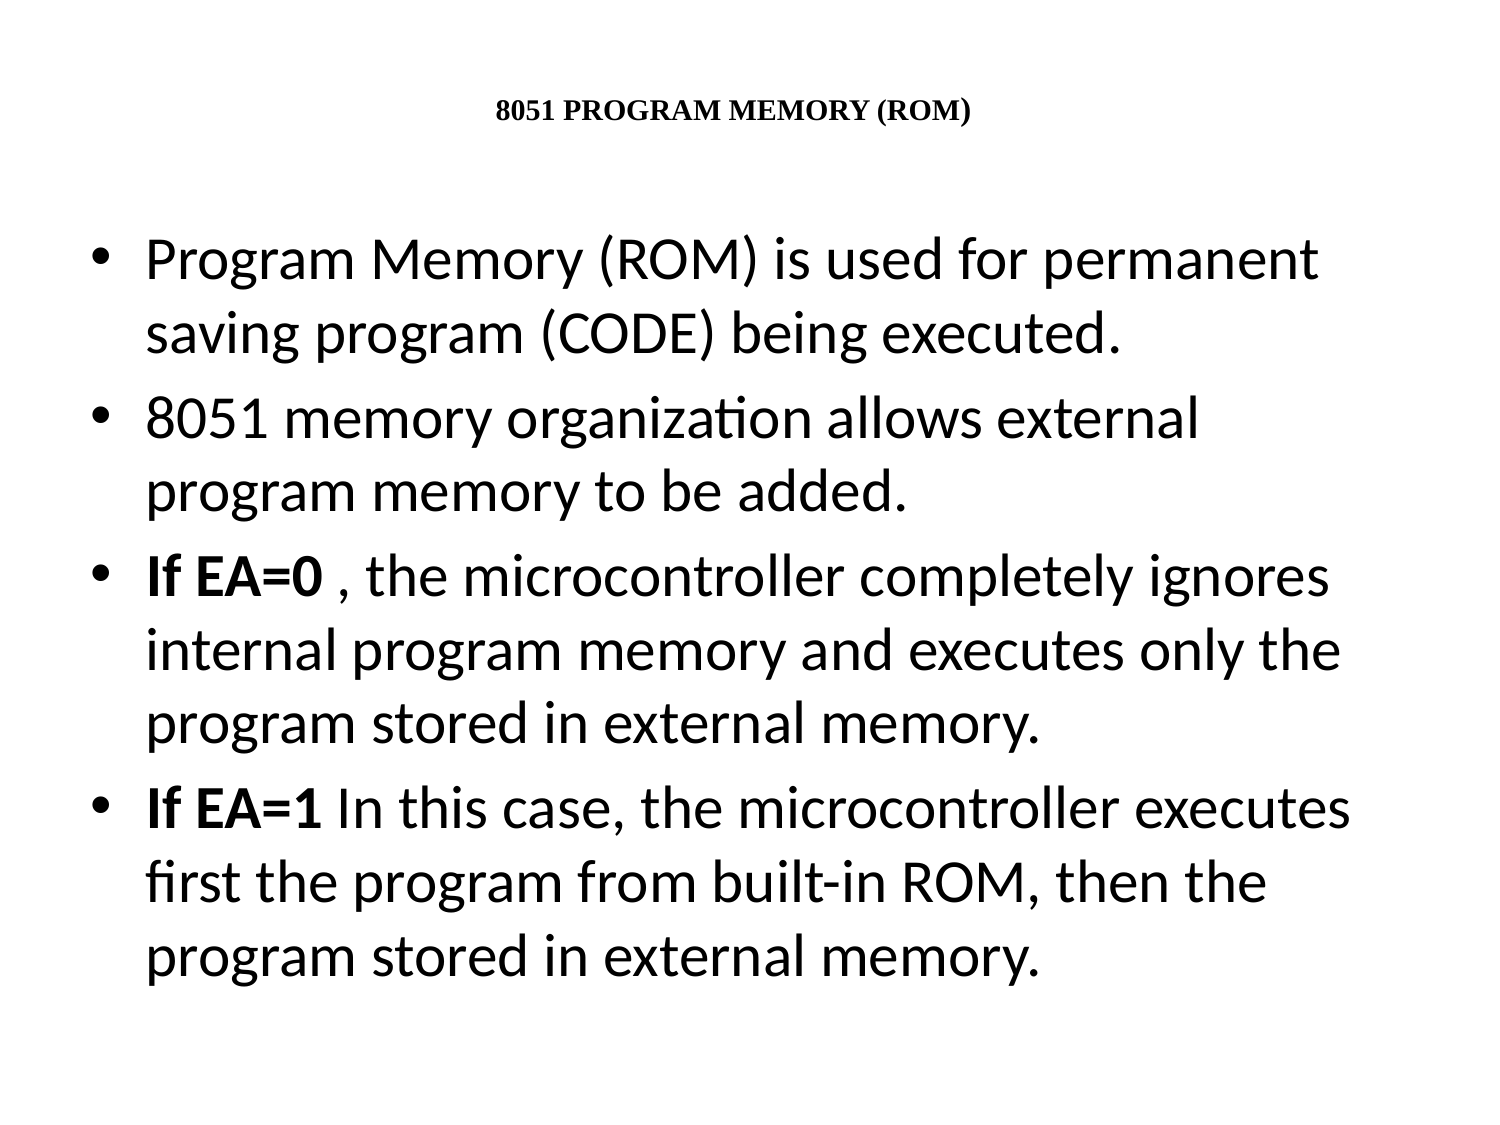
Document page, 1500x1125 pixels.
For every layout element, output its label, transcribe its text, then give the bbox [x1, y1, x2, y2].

list Program Memory (ROM) is used for permanent saving program (CODE) being executed. 8051 memory organization allows external program memory to be added. If EA=0 , the microcontroller completely ignores internal program memory and executes only the program stored in external memory. If EA=1 In this case, the microcontroller executes first the program from built-in ROM, then the program stored in external memory. [75, 210, 1425, 1005]
title 8051 PROGRAM MEMORY (ROM) [58, 0, 1409, 176]
